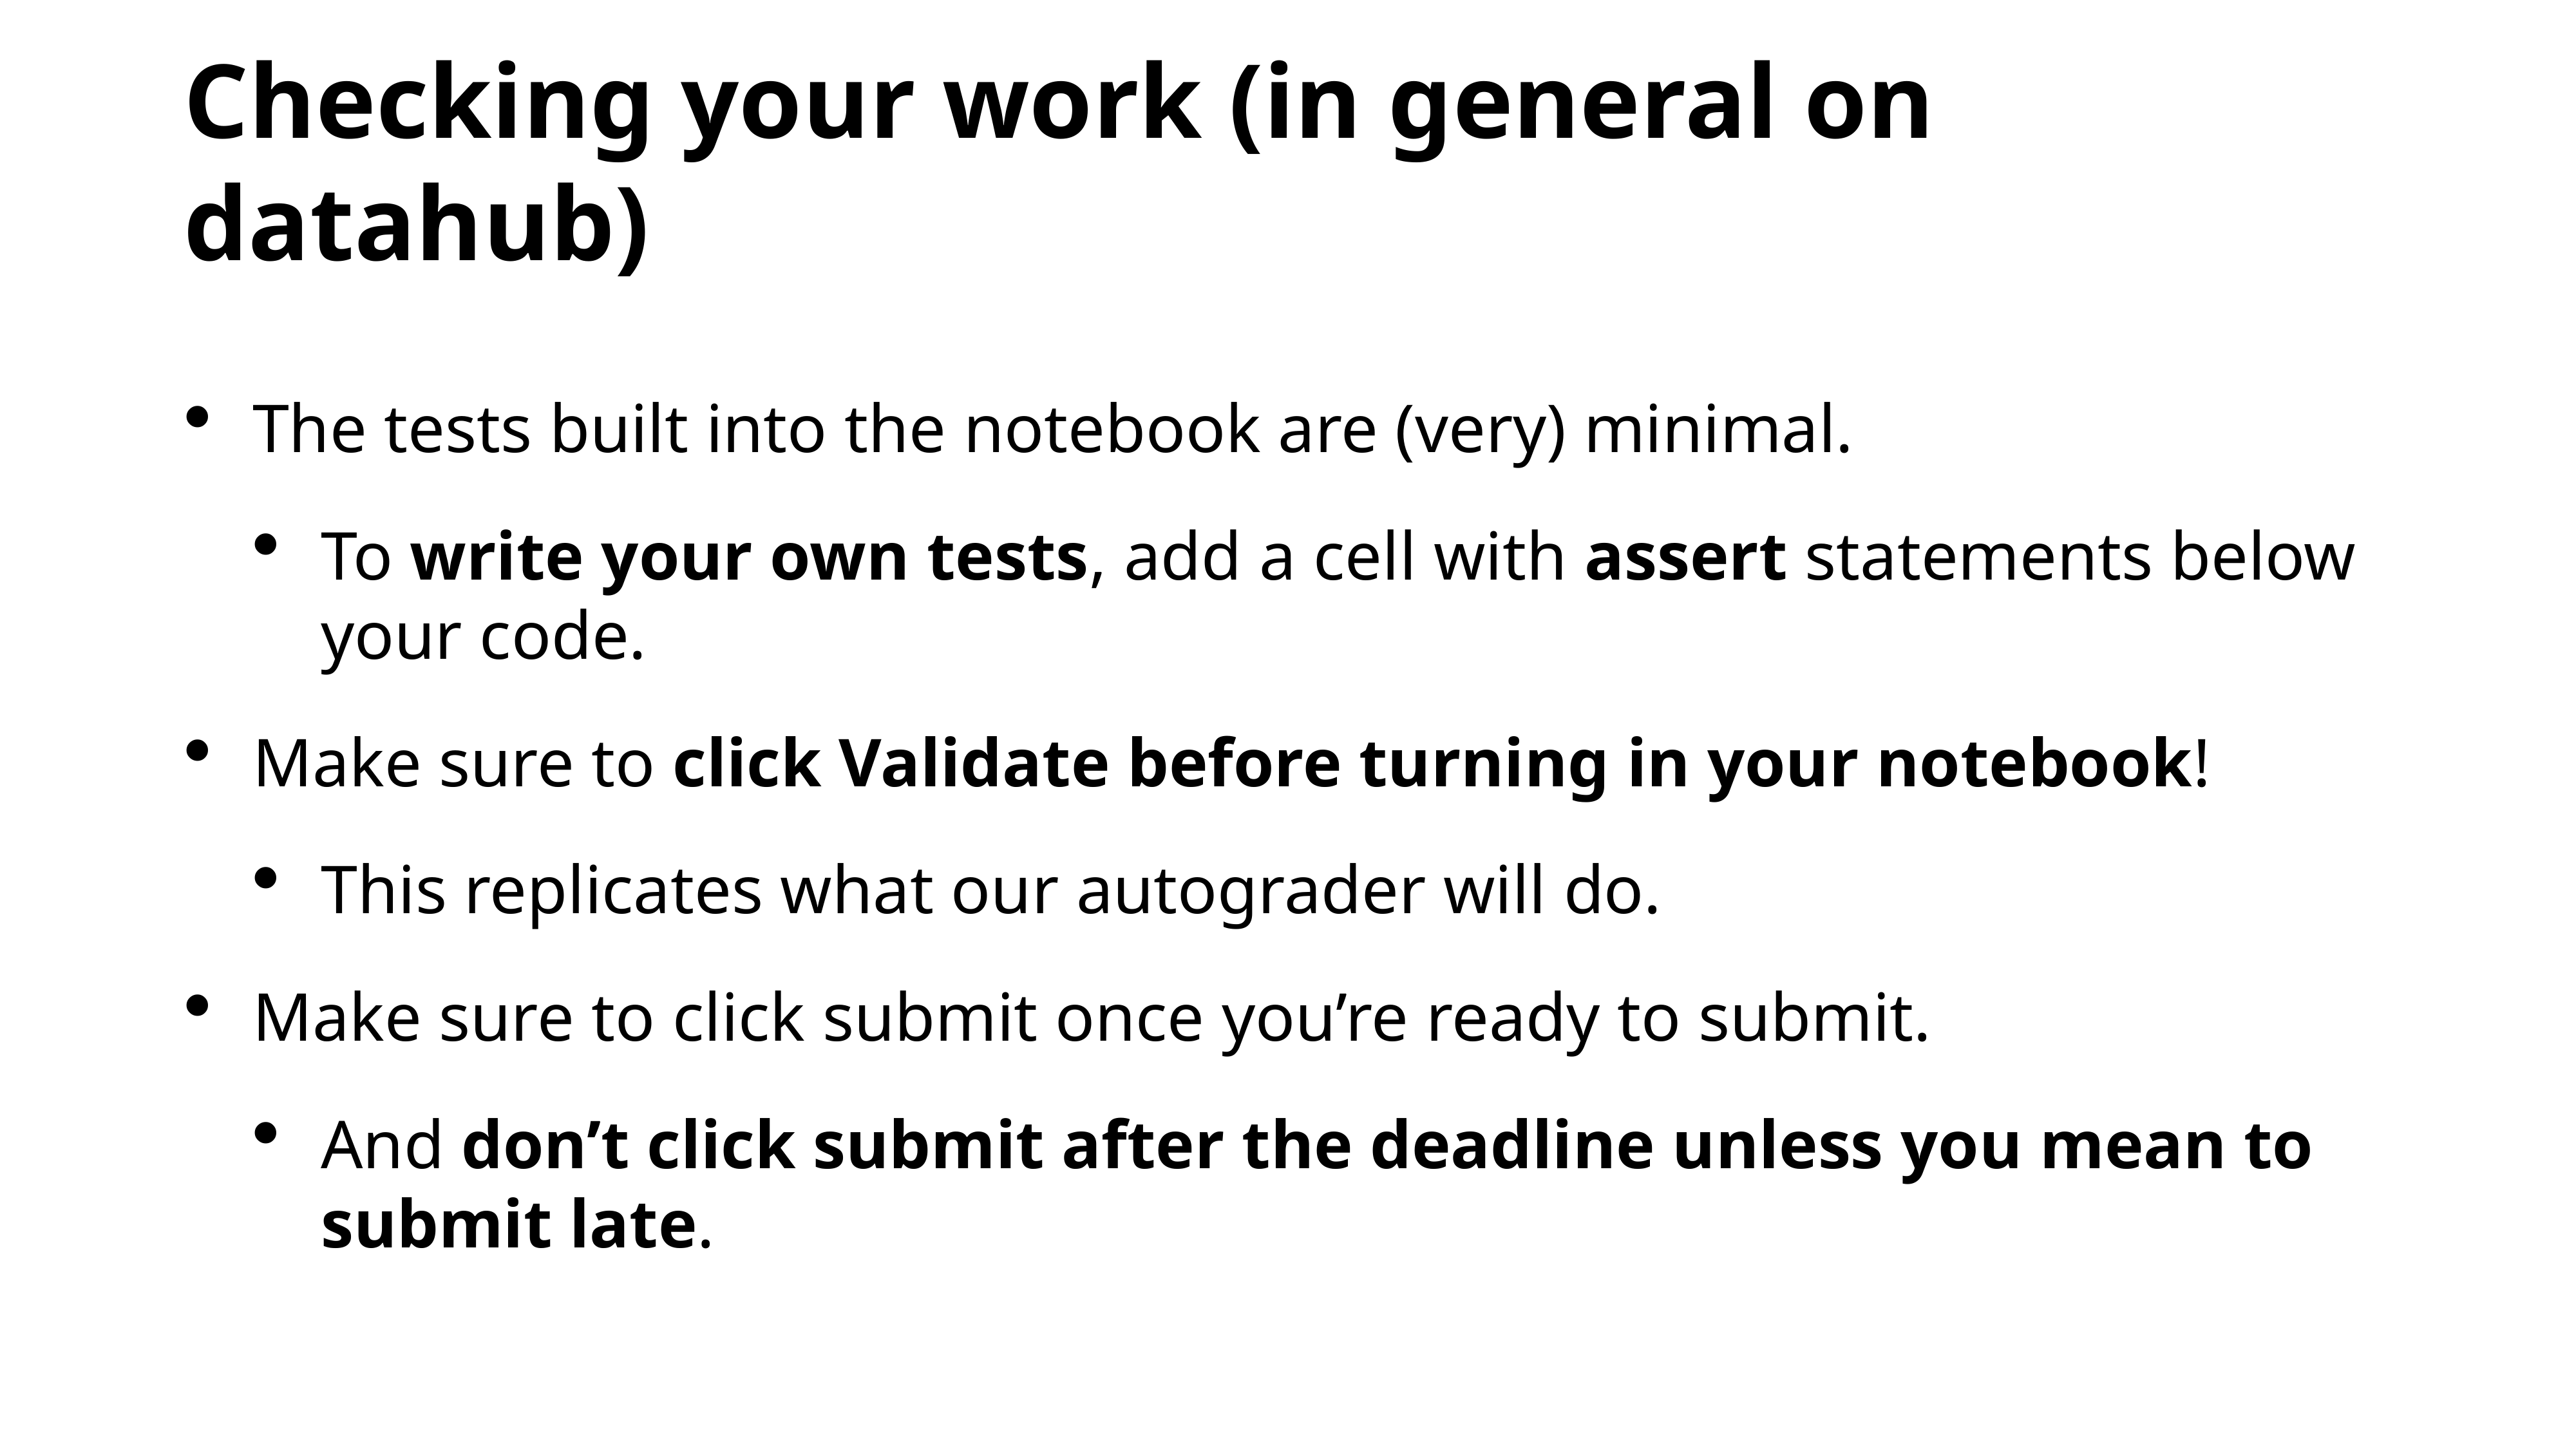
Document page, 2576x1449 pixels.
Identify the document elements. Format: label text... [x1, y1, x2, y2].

list The tests built into the notebook are (very) minimal. To write your own tests, add a cell with assert statements below your code. Make sure to click Validate before turning in your notebook! This replicates what our autograder will do. Make sure to click submit once you’re ready to submit. And don’t click submit after the deadline unless you mean to submit late. [178, 332, 2398, 1316]
title Checking your work (in general on datahub) [178, 37, 2398, 279]
